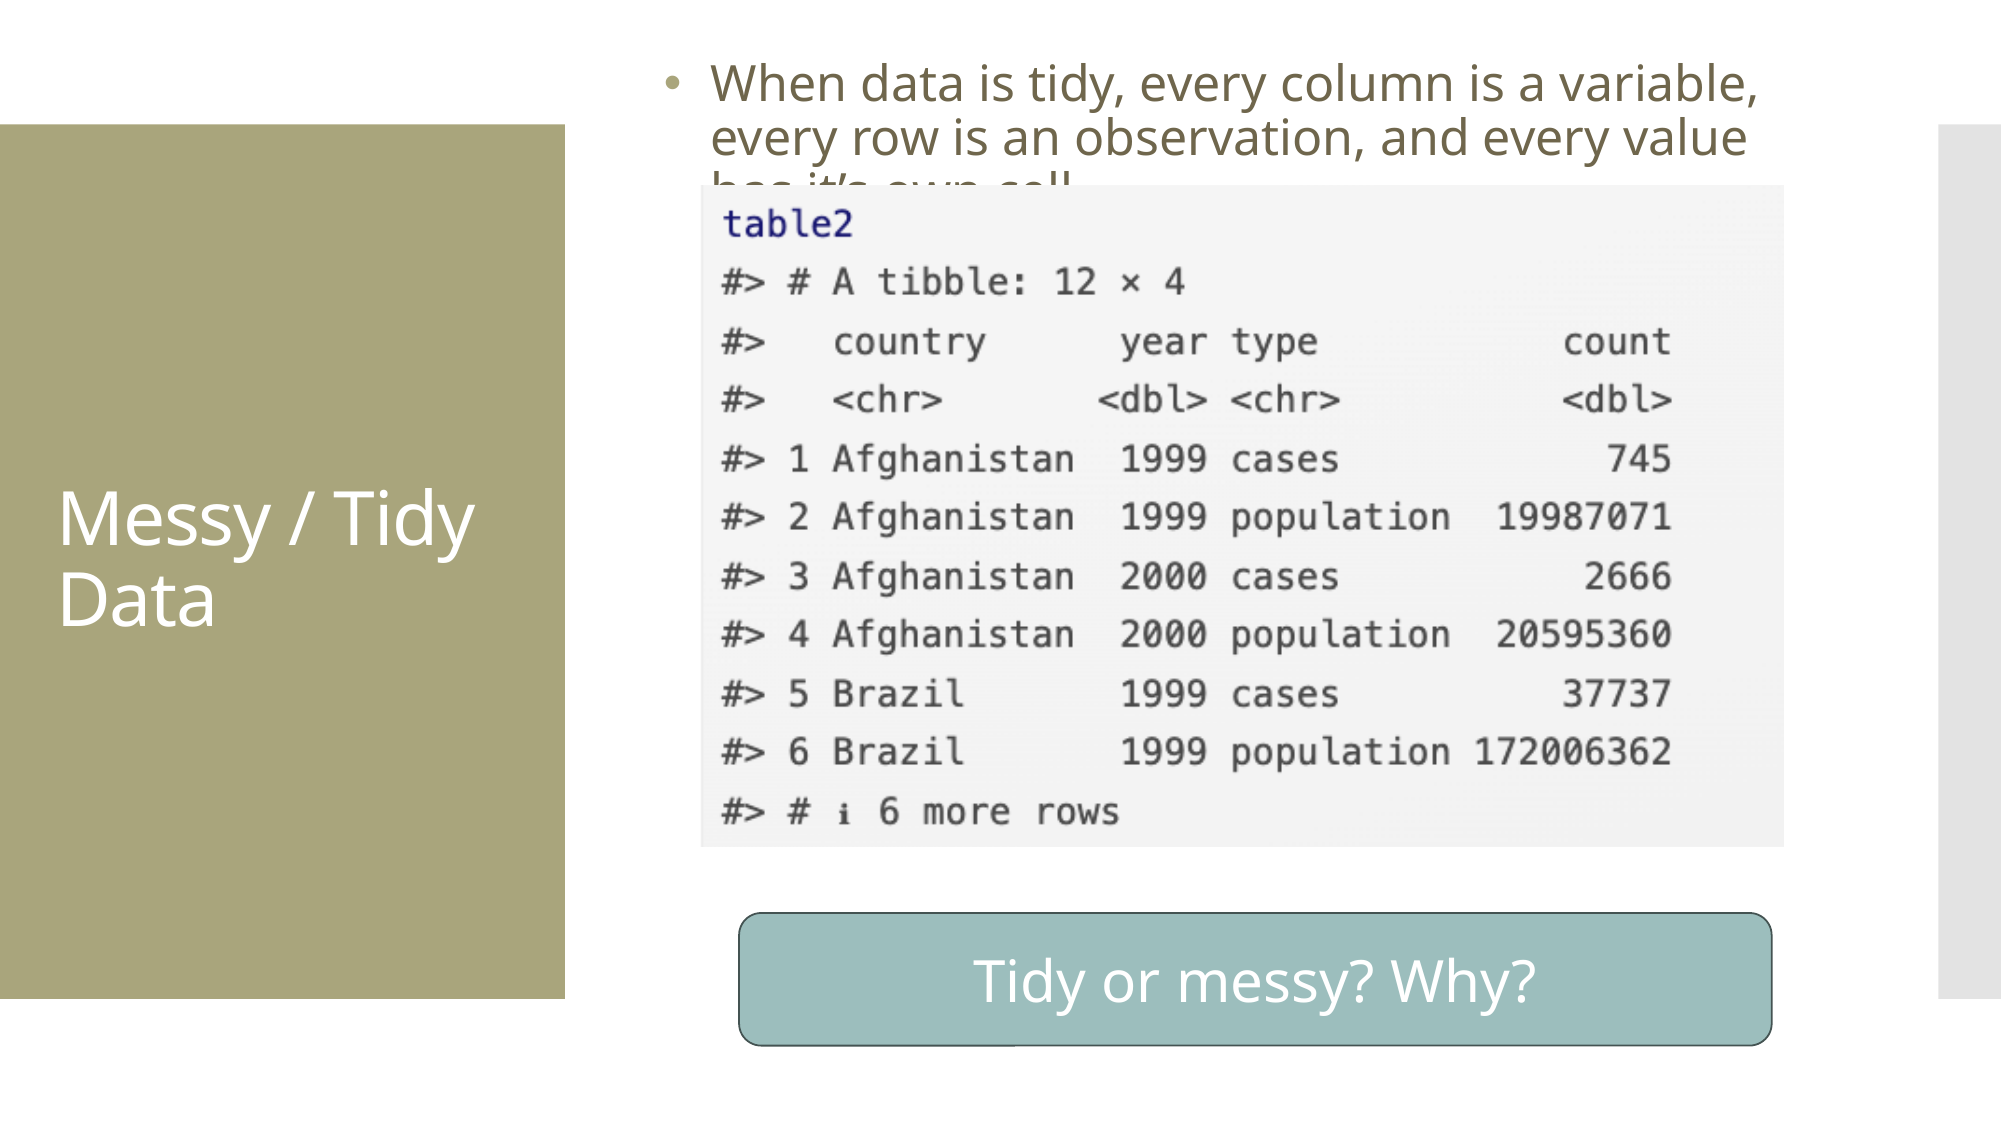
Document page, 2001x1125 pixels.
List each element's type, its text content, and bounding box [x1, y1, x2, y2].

title Messy / Tidy Data [41, 184, 525, 940]
text_box Tidy or messy? Why? [738, 912, 1773, 1047]
list When data is tidy, every column is a variable, every row is an observation, and every value has it’s own cell [648, 51, 1849, 982]
picture [681, 185, 1784, 848]
